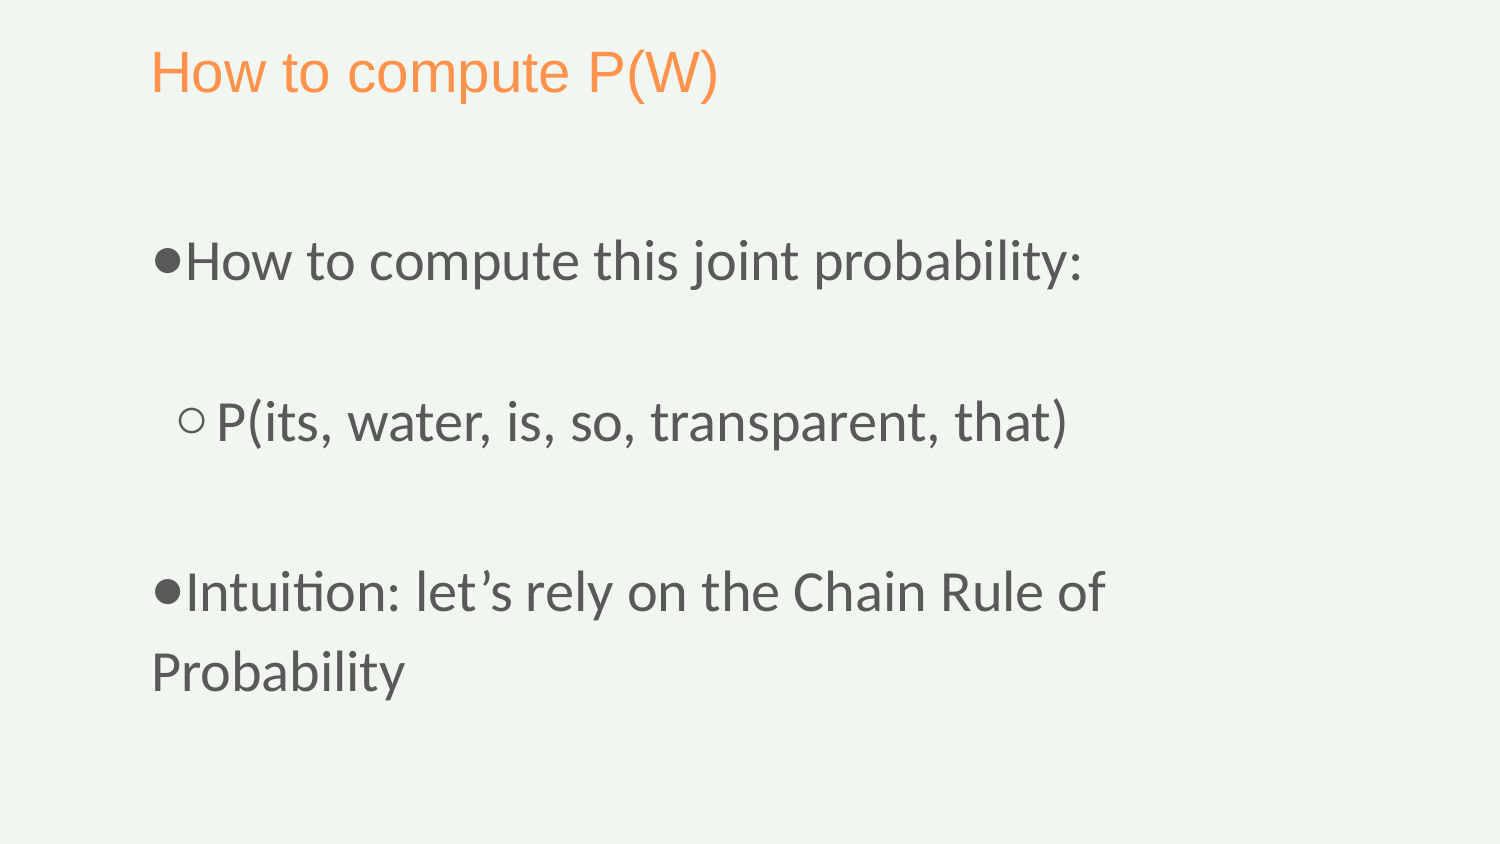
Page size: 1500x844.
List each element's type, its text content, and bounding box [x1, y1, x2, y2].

title How to compute P(W) [135, 19, 1373, 132]
list How to compute this joint probability: P(its, water, is, so, transparent, that) Intuition: let’s rely on the Chain Rule of Probability [135, 196, 1373, 760]
